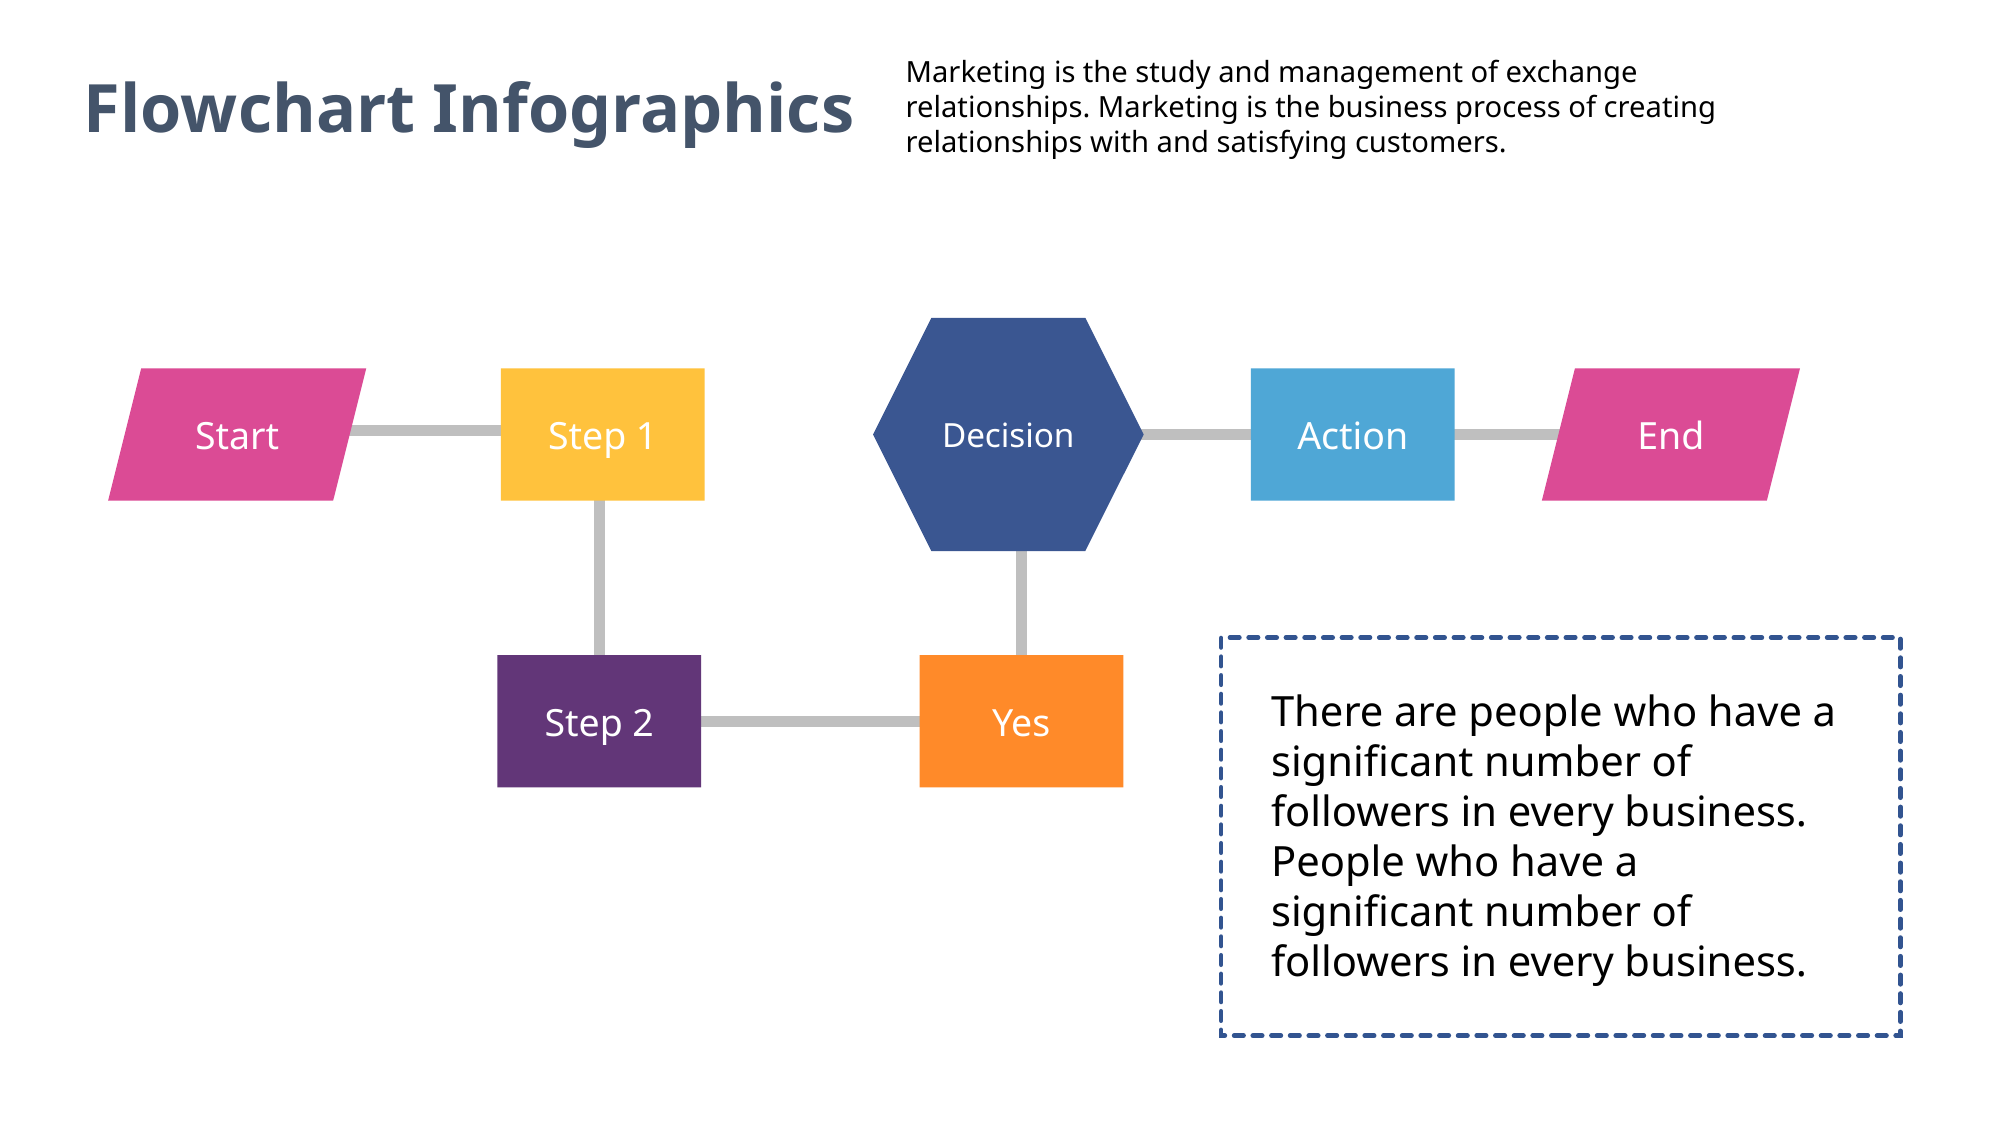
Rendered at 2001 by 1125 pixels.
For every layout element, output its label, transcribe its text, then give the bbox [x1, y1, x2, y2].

text_box Step 2 [496, 722, 702, 788]
text_box Start [106, 367, 368, 502]
text_box There are people who have a significant number of followers in every business. People who have a significant number of followers in every business. [1256, 677, 1866, 993]
text_box Step 1 [500, 367, 706, 430]
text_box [237, 430, 1671, 722]
text_box Yes [919, 722, 1124, 788]
text_box End [1558, 367, 1802, 502]
text_box Marketing is the study and management of exchange relationships. Marketing is the business process of creating relationships with and satisfying customers. [890, 46, 1836, 166]
text_box Action [1250, 367, 1456, 430]
text_box Flowchart Infographics [47, 58, 890, 154]
text_box [1220, 637, 1901, 1037]
text_box Decision [874, 316, 1143, 430]
